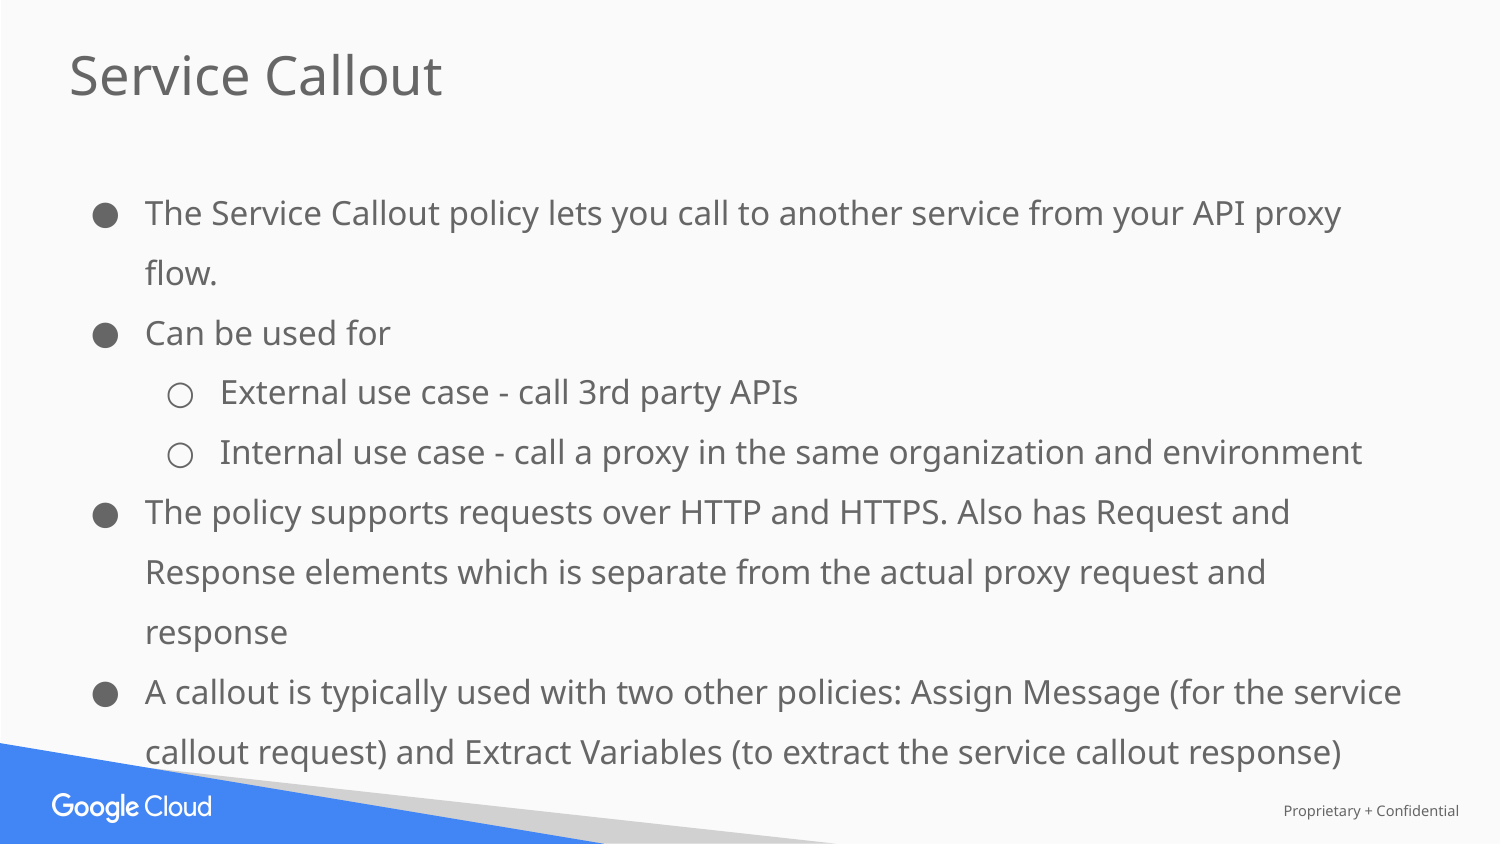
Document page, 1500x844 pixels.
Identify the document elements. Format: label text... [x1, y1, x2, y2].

title Service Callout [58, 32, 1339, 116]
list The Service Callout policy lets you call to another service from your API proxy flow. Can be used for External use case - call 3rd party APIs Internal use case - call a proxy in the same organization and environment The policy supports requests over HTTP and HTTPS. Also has Request and Response elements which is separate from the actual proxy request and response A callout is typically used with two other policies: Assign Message (for the service callout request) and Extract Variables (to extract the service callout response) [58, 166, 1424, 791]
picture [52, 793, 211, 823]
